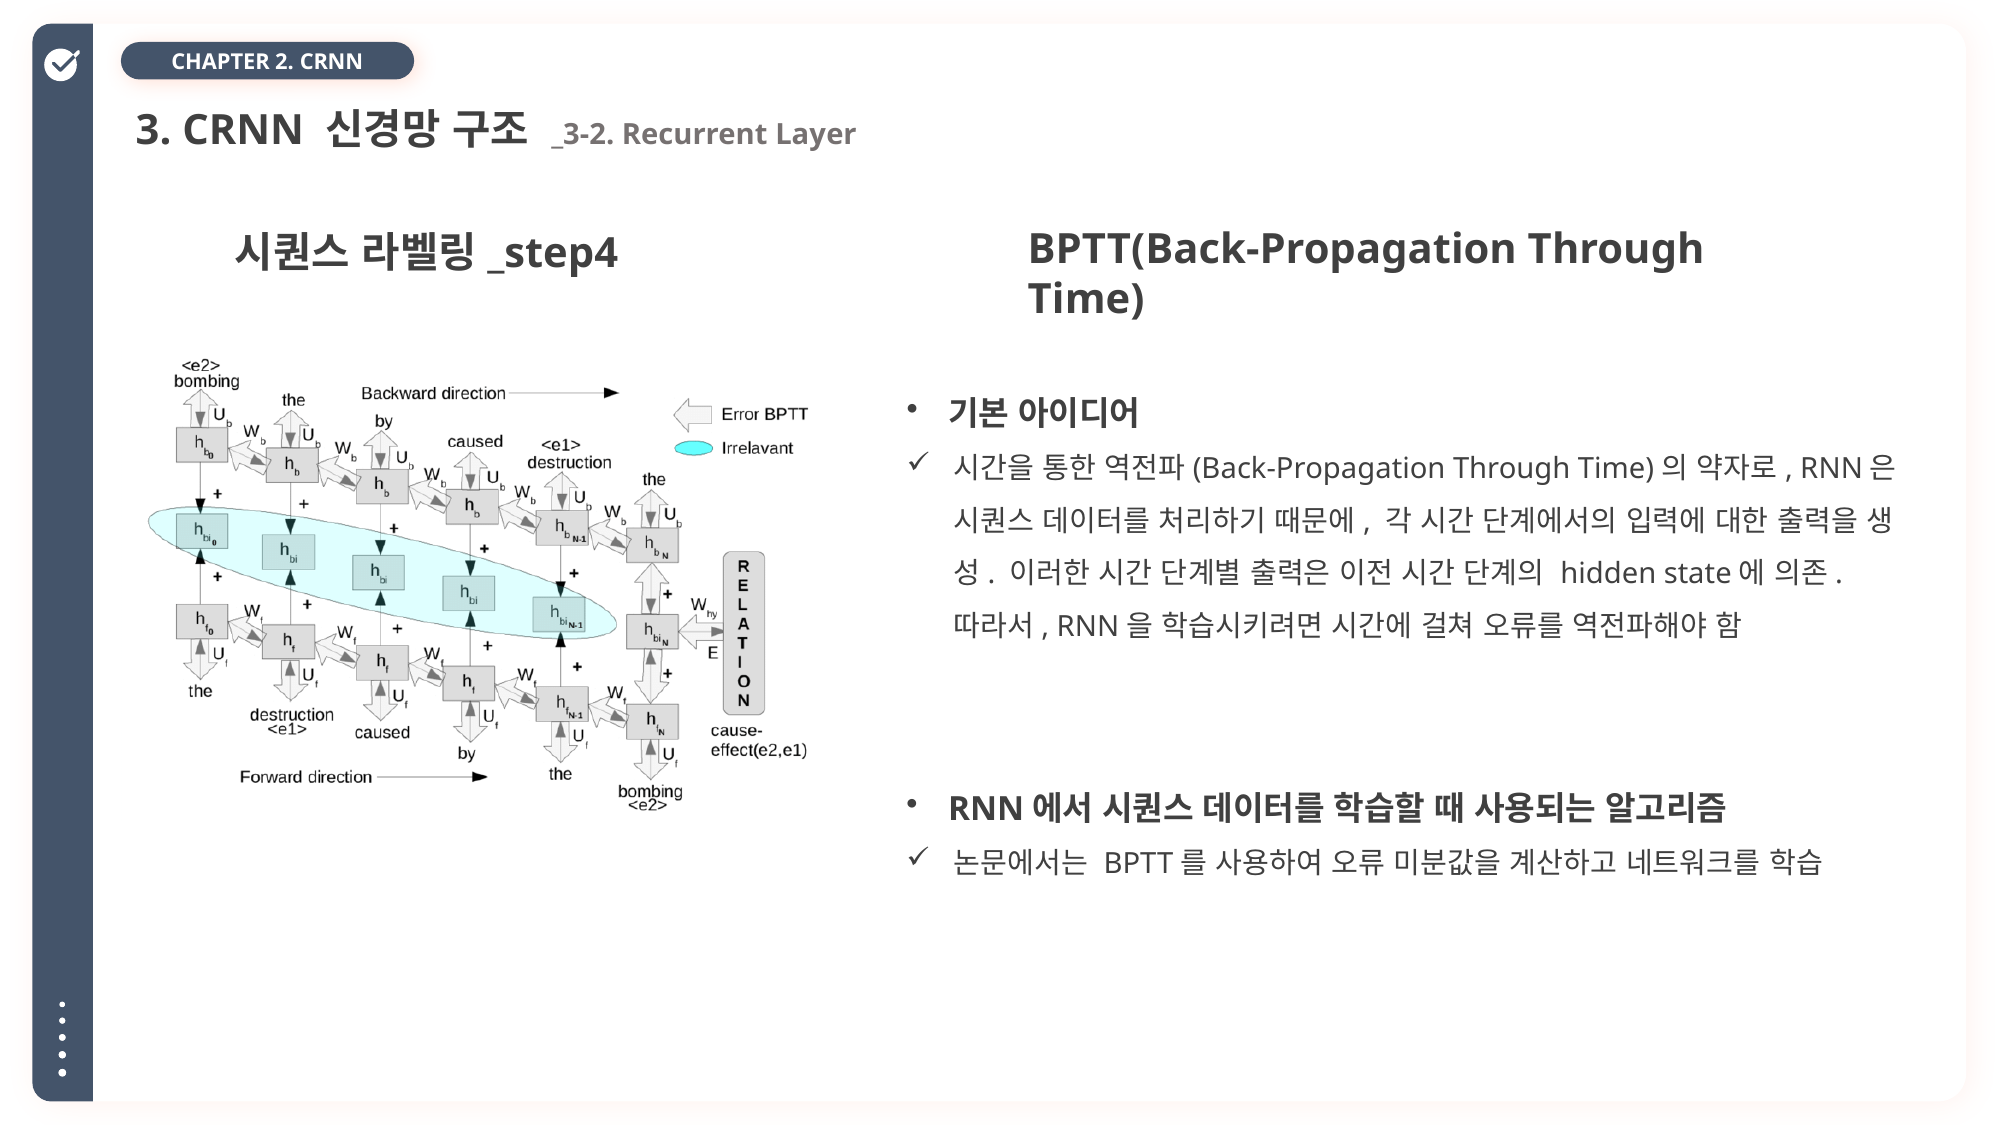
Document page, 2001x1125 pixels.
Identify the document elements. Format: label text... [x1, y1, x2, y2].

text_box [58, 1001, 67, 1077]
text_box CHAPTER 2. CRNN [119, 40, 416, 81]
text_box RNN에서 시퀀스 데이터를 학습할 때 사용되는 알고리즘 논문에서는 BPTT를 사용하여 오류 미분값을 계산하고 네트워크를 학습 [891, 760, 1924, 888]
text_box BPTT(Back-Propagation Through Time) [1012, 214, 1826, 330]
text_box 시퀀스 라벨링_step4 [219, 218, 782, 284]
text_box 3. CRNN 신경망 구조 _3-2. Recurrent Layer [120, 95, 925, 161]
text_box 기본 아이디어 시간을 통한 역전파(Back-Propagation Through Time)의 약자로, RNN은 시퀀스 데이터를 처리하기 때문에, 각 시간 단계에서의 입력에 대한 출력을 생성. 이러한 시간 단계별 출력은 이전 시간 단계의 hidden state에 의존. 따라서, RNN을 학습시키려면 시간에 걸쳐 오류를 역전파해야 함 [891, 364, 1947, 650]
picture [120, 347, 847, 822]
